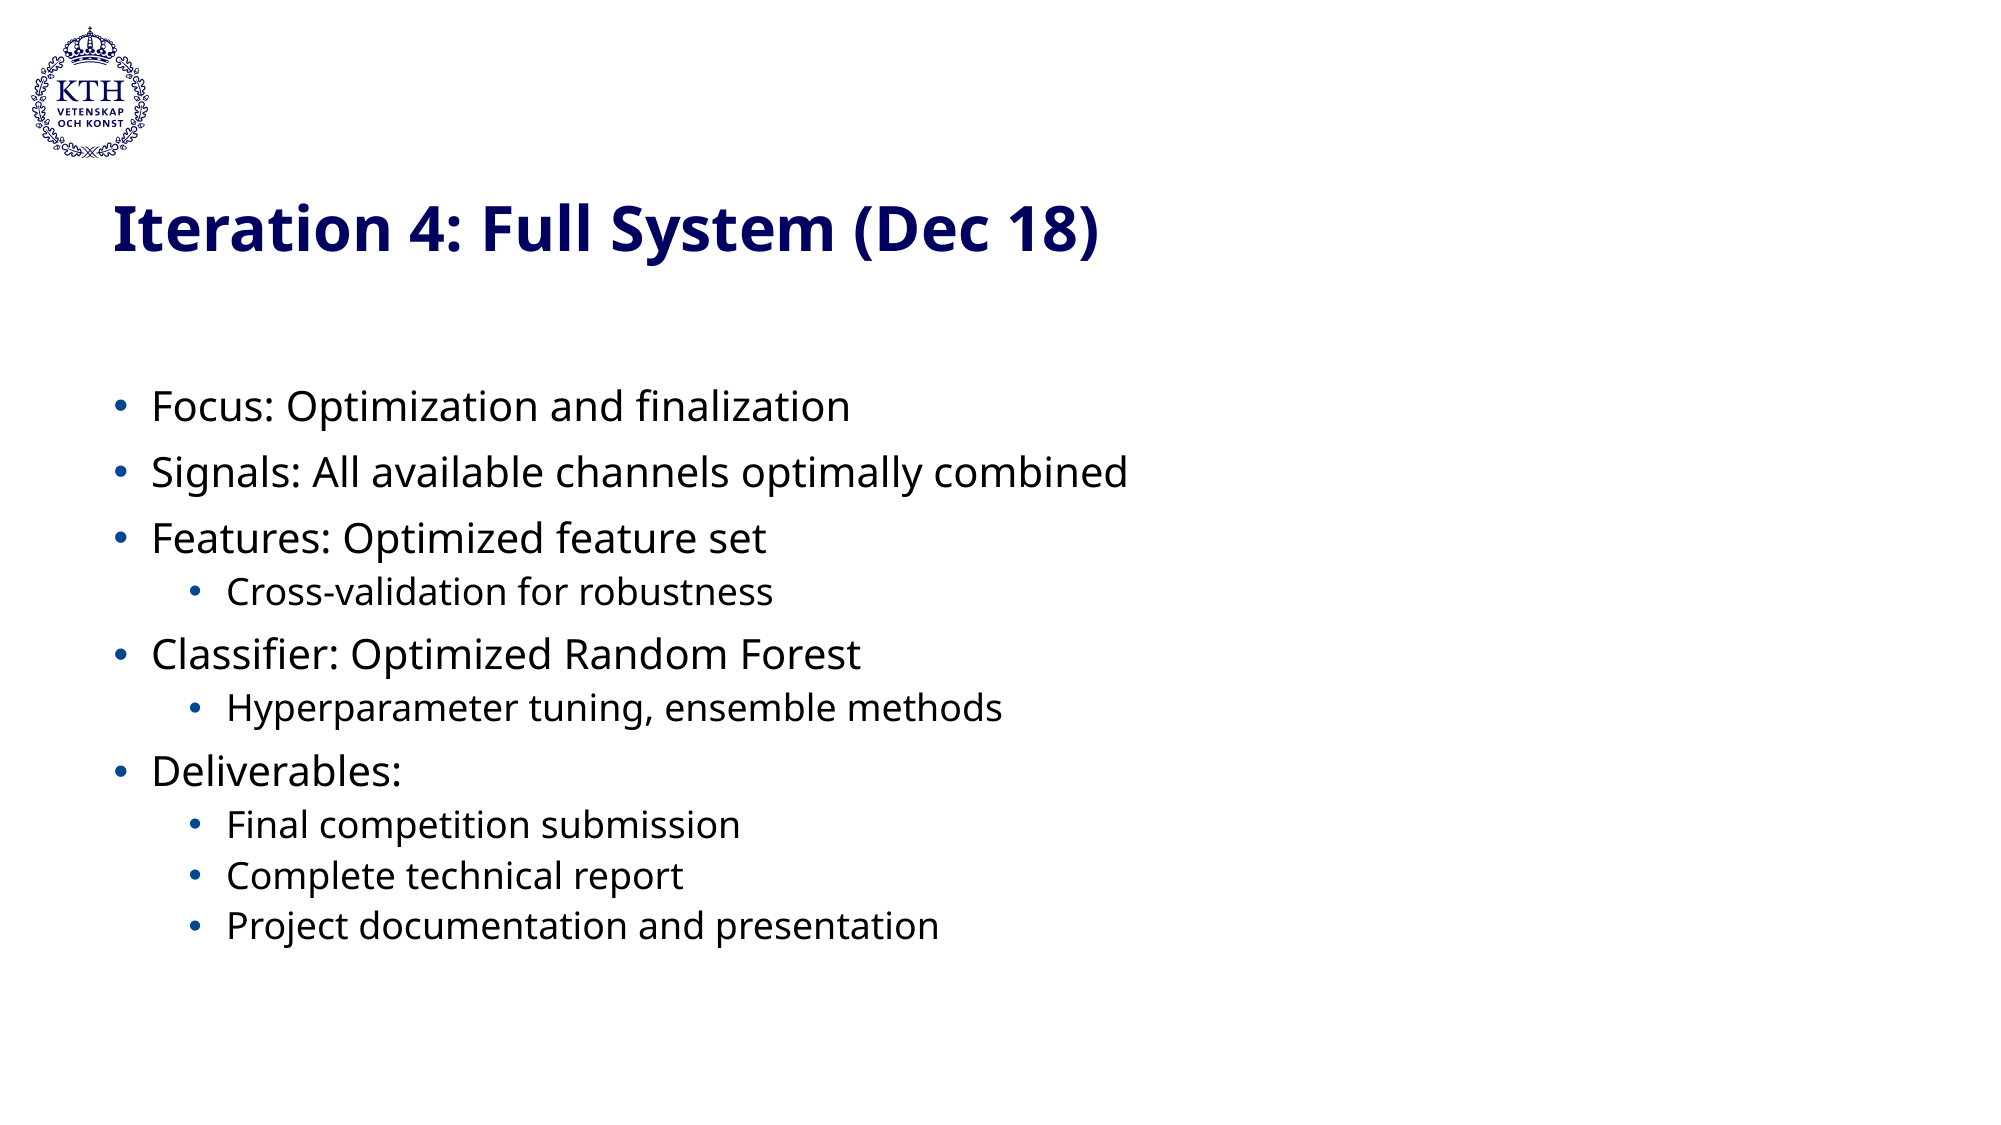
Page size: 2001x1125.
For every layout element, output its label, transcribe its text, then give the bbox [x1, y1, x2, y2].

list Focus: Optimization and finalization Signals: All available channels optimally combined Features: Optimized feature set Cross-validation for robustness Classifier: Optimized Random Forest Hyperparameter tuning, ensemble methods Deliverables: Final competition submission Complete technical report Project documentation and presentation [98, 307, 1902, 1038]
picture [31, 26, 149, 158]
title Iteration 4: Full System (Dec 18) [98, 179, 1902, 273]
